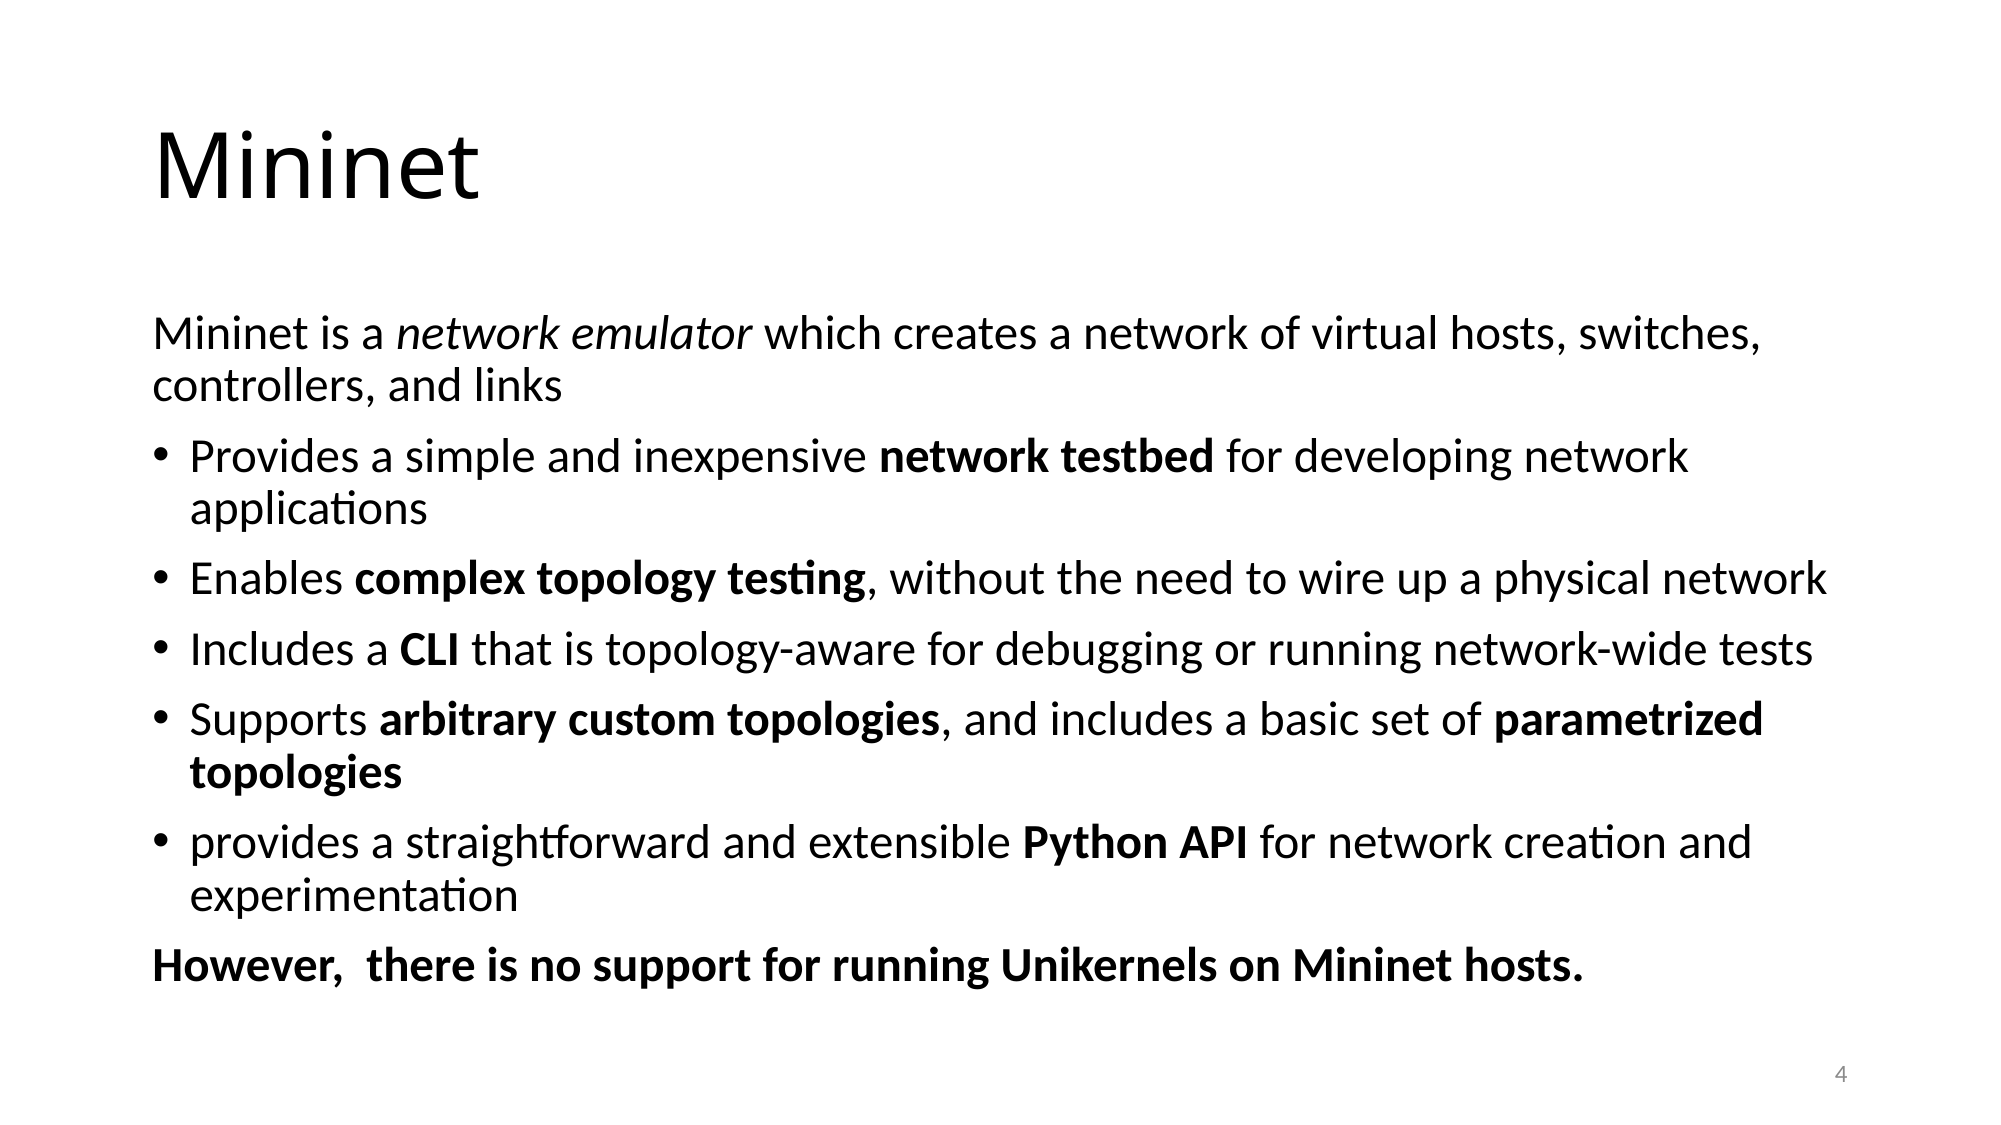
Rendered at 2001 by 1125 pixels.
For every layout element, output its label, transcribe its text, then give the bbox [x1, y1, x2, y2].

list Mininet is a network emulator which creates a network of virtual hosts, switches, controllers, and links Provides a simple and inexpensive network testbed for developing network applications Enables complex topology testing, without the need to wire up a physical network Includes a CLI that is topology-aware for debugging or running network-wide tests Supports arbitrary custom topologies, and includes a basic set of parametrized topologies provides a straightforward and extensible Python API for network creation and experimentation However, there is no support for running Unikernels on Mininet hosts. [137, 299, 1863, 1014]
title Mininet [137, 59, 1863, 278]
slide_number 4 [1412, 1042, 1863, 1103]
